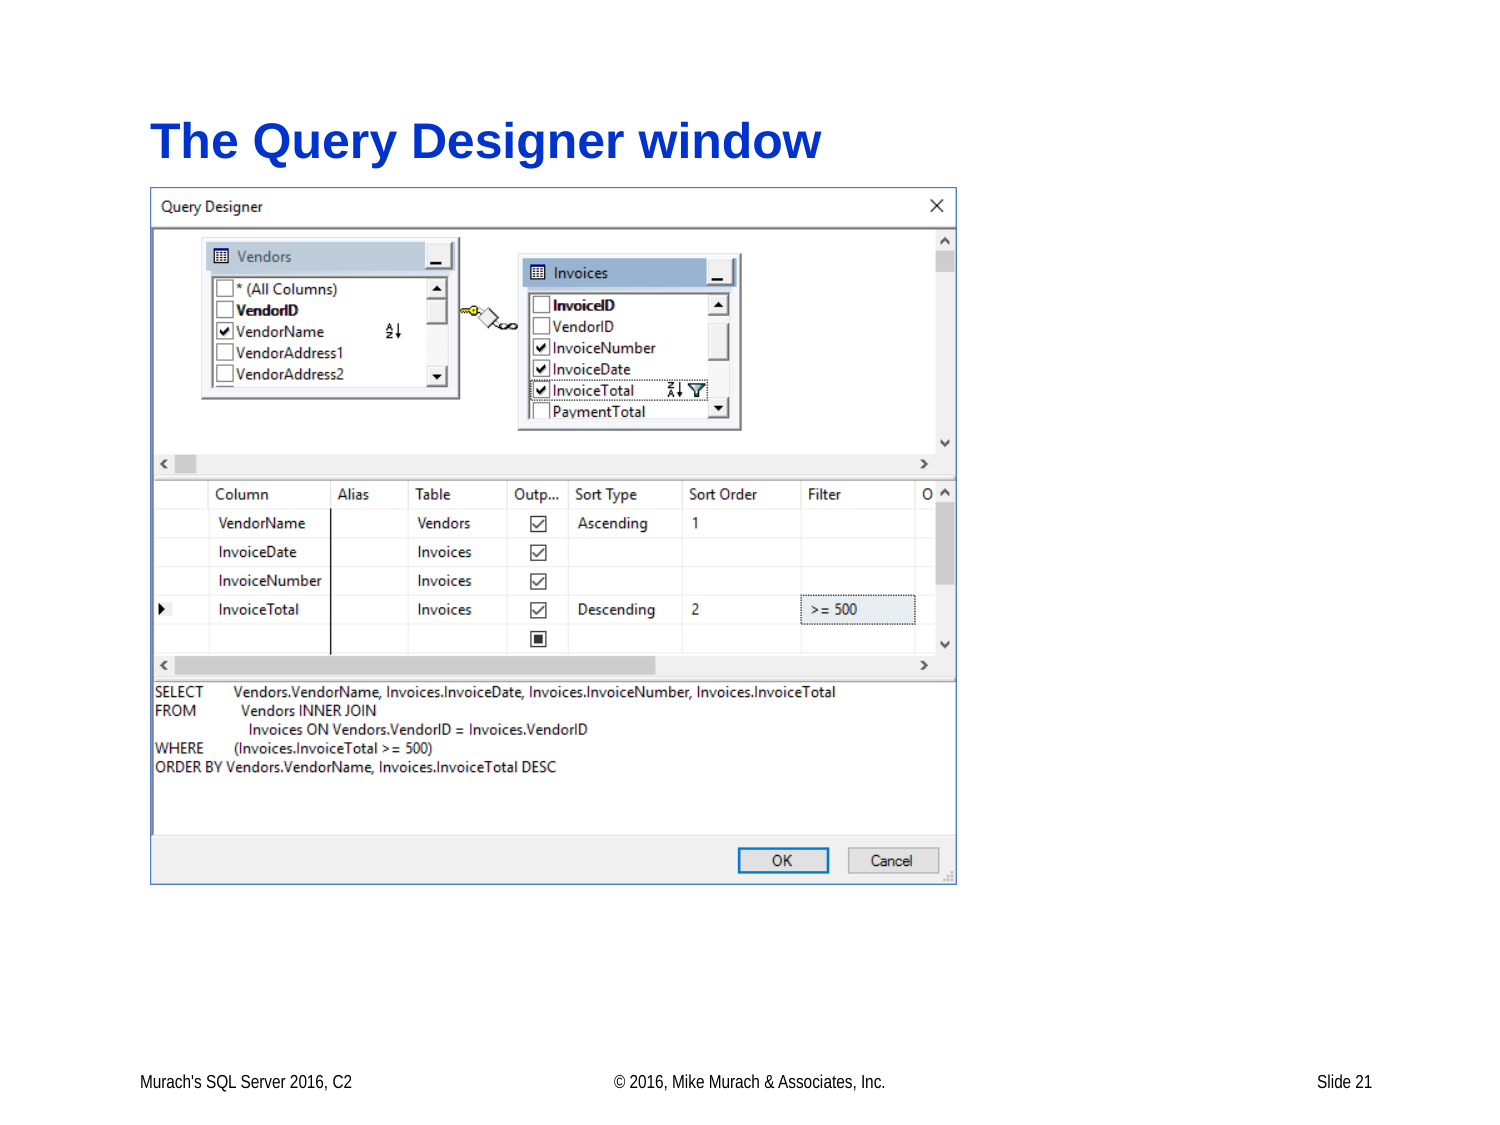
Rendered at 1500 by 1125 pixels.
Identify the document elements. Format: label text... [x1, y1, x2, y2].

slide_number Slide 21 [1074, 1024, 1388, 1101]
picture [149, 187, 957, 886]
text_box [149, 112, 1361, 202]
slide_number Murach's SQL Server 2016, C2 [124, 1024, 451, 1101]
footer © 2016, Mike Murach & Associates, Inc. [474, 1024, 1026, 1101]
